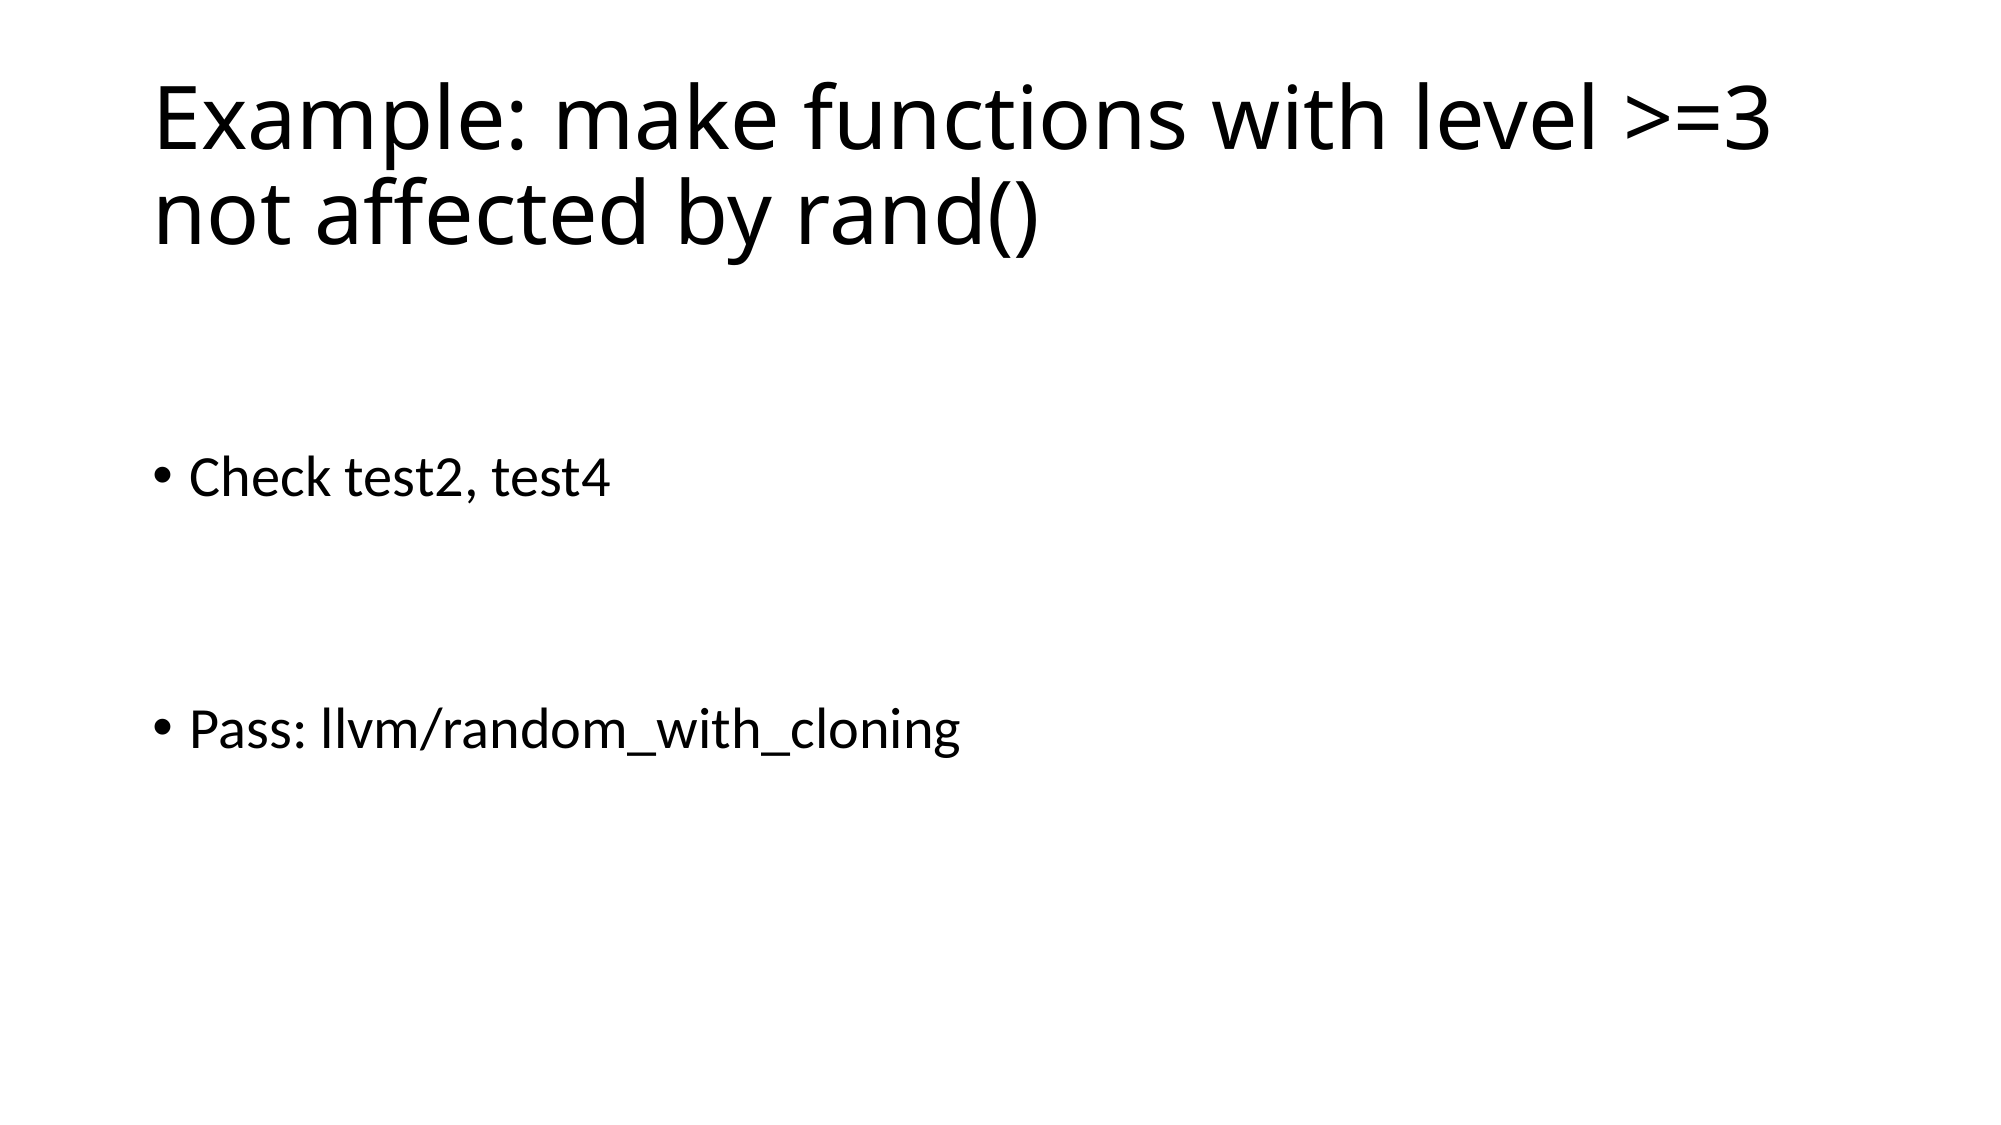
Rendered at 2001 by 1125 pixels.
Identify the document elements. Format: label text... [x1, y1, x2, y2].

title Example: make functions with level >=3 not affected by rand() [137, 59, 1863, 278]
list Check test2, test4 Pass: llvm/random_with_cloning [137, 348, 1863, 1014]
